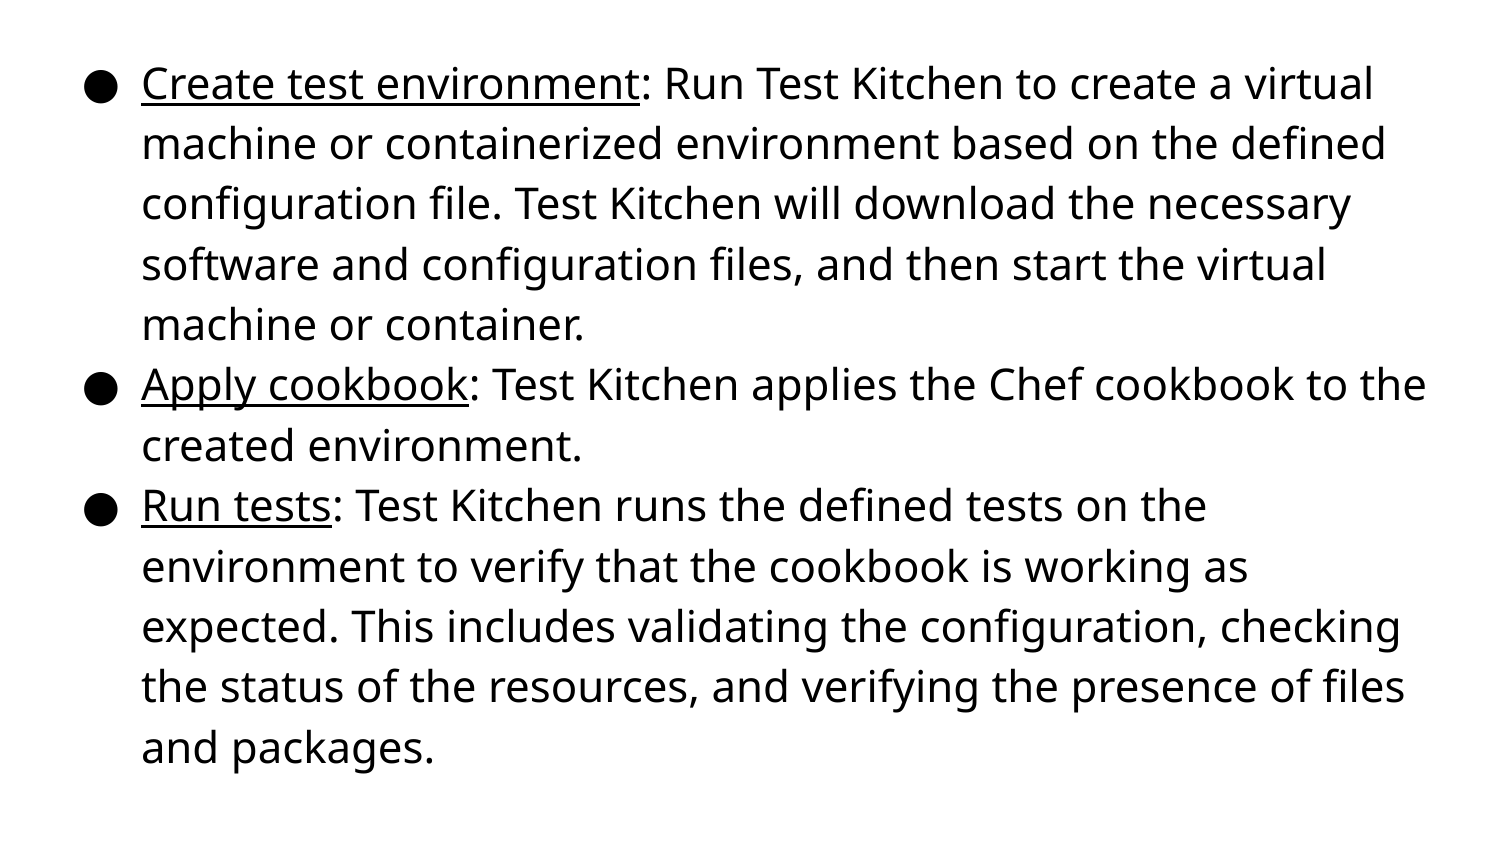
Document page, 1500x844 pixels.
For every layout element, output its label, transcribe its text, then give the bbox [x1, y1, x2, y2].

list Create test environment: Run Test Kitchen to create a virtual machine or containerized environment based on the defined configuration file. Test Kitchen will download the necessary software and configuration files, and then start the virtual machine or container. Apply cookbook: Test Kitchen applies the Chef cookbook to the created environment. Run tests: Test Kitchen runs the defined tests on the environment to verify that the cookbook is working as expected. This includes validating the configuration, checking the status of the resources, and verifying the presence of files and packages. [51, 32, 1449, 750]
